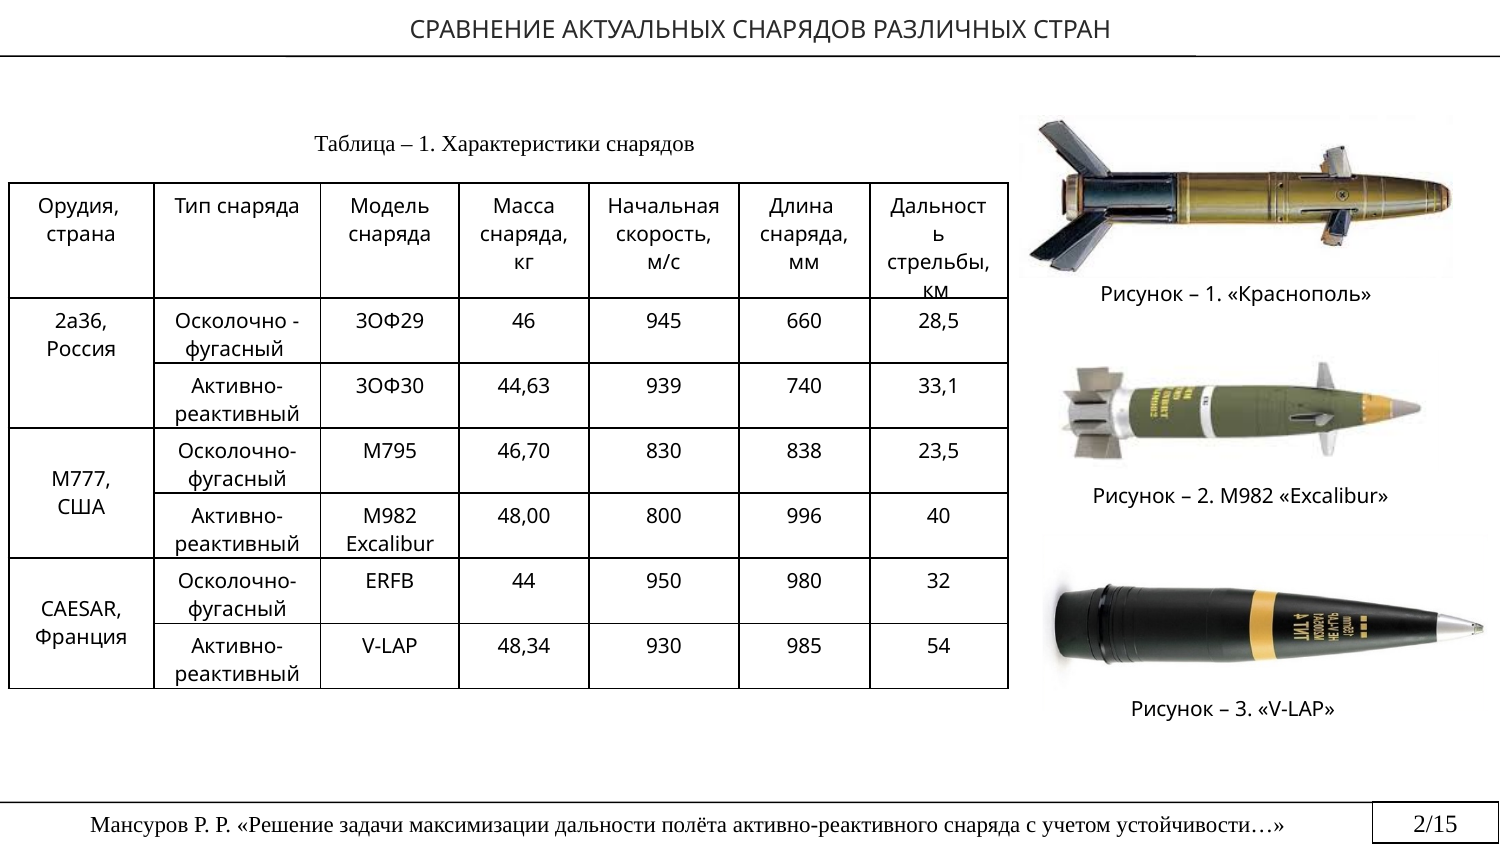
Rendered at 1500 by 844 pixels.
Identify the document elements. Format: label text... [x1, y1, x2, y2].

table_header Дальность стрельбы, км [871, 184, 1007, 297]
picture [1019, 115, 1453, 278]
table_cell 46,70 [460, 429, 588, 492]
table_cell 950 [590, 559, 738, 623]
picture [1043, 350, 1439, 471]
table_cell 945 [590, 299, 738, 362]
table_cell 44,63 [460, 364, 588, 427]
table_cell 33,1 [871, 364, 1007, 427]
table_header Длина снаряда, мм [740, 184, 869, 297]
table_cell 48,00 [460, 494, 588, 557]
table_cell 980 [740, 559, 869, 623]
table_cell 23,5 [871, 429, 1007, 492]
table_cell 930 [590, 624, 738, 688]
table_cell 44 [460, 559, 588, 623]
table_cell 40 [871, 494, 1007, 557]
text_box СРАВНЕНИЕ АКТУАЛЬНЫХ СНАРЯДОВ РАЗЛИЧНЫХ СТРАН [0, 0, 1500, 56]
table_cell М795 [321, 429, 458, 492]
table_cell 3ОФ30 [321, 364, 458, 427]
table_cell 740 [740, 364, 869, 427]
table_cell 54 [871, 624, 1007, 688]
text_box Рисунок – 3. «V-LAP» [1042, 711, 1423, 728]
table_cell М777, США [10, 429, 153, 557]
table_cell Осколочно-фугасный [155, 429, 320, 492]
table_cell 996 [740, 494, 869, 557]
table_cell 2а36, Россия [10, 299, 153, 427]
table_cell 46 [460, 299, 588, 362]
table_header Модель снаряда [321, 184, 458, 297]
table_cell V-LAP [321, 624, 458, 688]
table_cell 800 [590, 494, 738, 557]
table_cell Осколочно -фугасный [155, 299, 320, 362]
table_header Орудия, страна [10, 184, 153, 297]
table_cell 28,5 [871, 299, 1007, 362]
table_header Масса снаряда, кг [460, 184, 588, 297]
slide_number 2/15 [1372, 801, 1499, 843]
table_cell Активно-реактивный [155, 364, 320, 427]
picture [1042, 534, 1488, 711]
table_cell M982 Excalibur [321, 494, 458, 557]
text_box Рисунок – 2. М982 «Excalibur» [1042, 474, 1439, 515]
table_cell ERFB [321, 559, 458, 623]
text_box Мансуров Р. Р. «Решение задачи максимизации дальности полёта активно-реактивного снаряда с учетом устойчивости…» [0, 803, 1372, 843]
table_cell 838 [740, 429, 869, 492]
table_cell 660 [740, 299, 869, 362]
table_cell CAESAR, Франция [10, 559, 153, 688]
table_cell 3ОФ29 [321, 299, 458, 362]
table_cell 48,34 [460, 624, 588, 688]
table_cell 32 [871, 559, 1007, 623]
table_cell Активно-реактивный [155, 624, 320, 688]
table_cell 830 [590, 429, 738, 492]
table_cell 939 [590, 364, 738, 427]
text_box Рисунок – 1. «Краснополь» [1019, 278, 1453, 313]
table_cell Осколочно-фугасный [155, 559, 320, 623]
table_cell Активно-реактивный [155, 494, 320, 557]
table_header Тип снаряда [155, 184, 320, 297]
table_header Начальная скорость, м/с [590, 184, 738, 297]
text_box Таблица – 1. Характеристики снарядов [20, 120, 995, 163]
table_cell 985 [740, 624, 869, 688]
